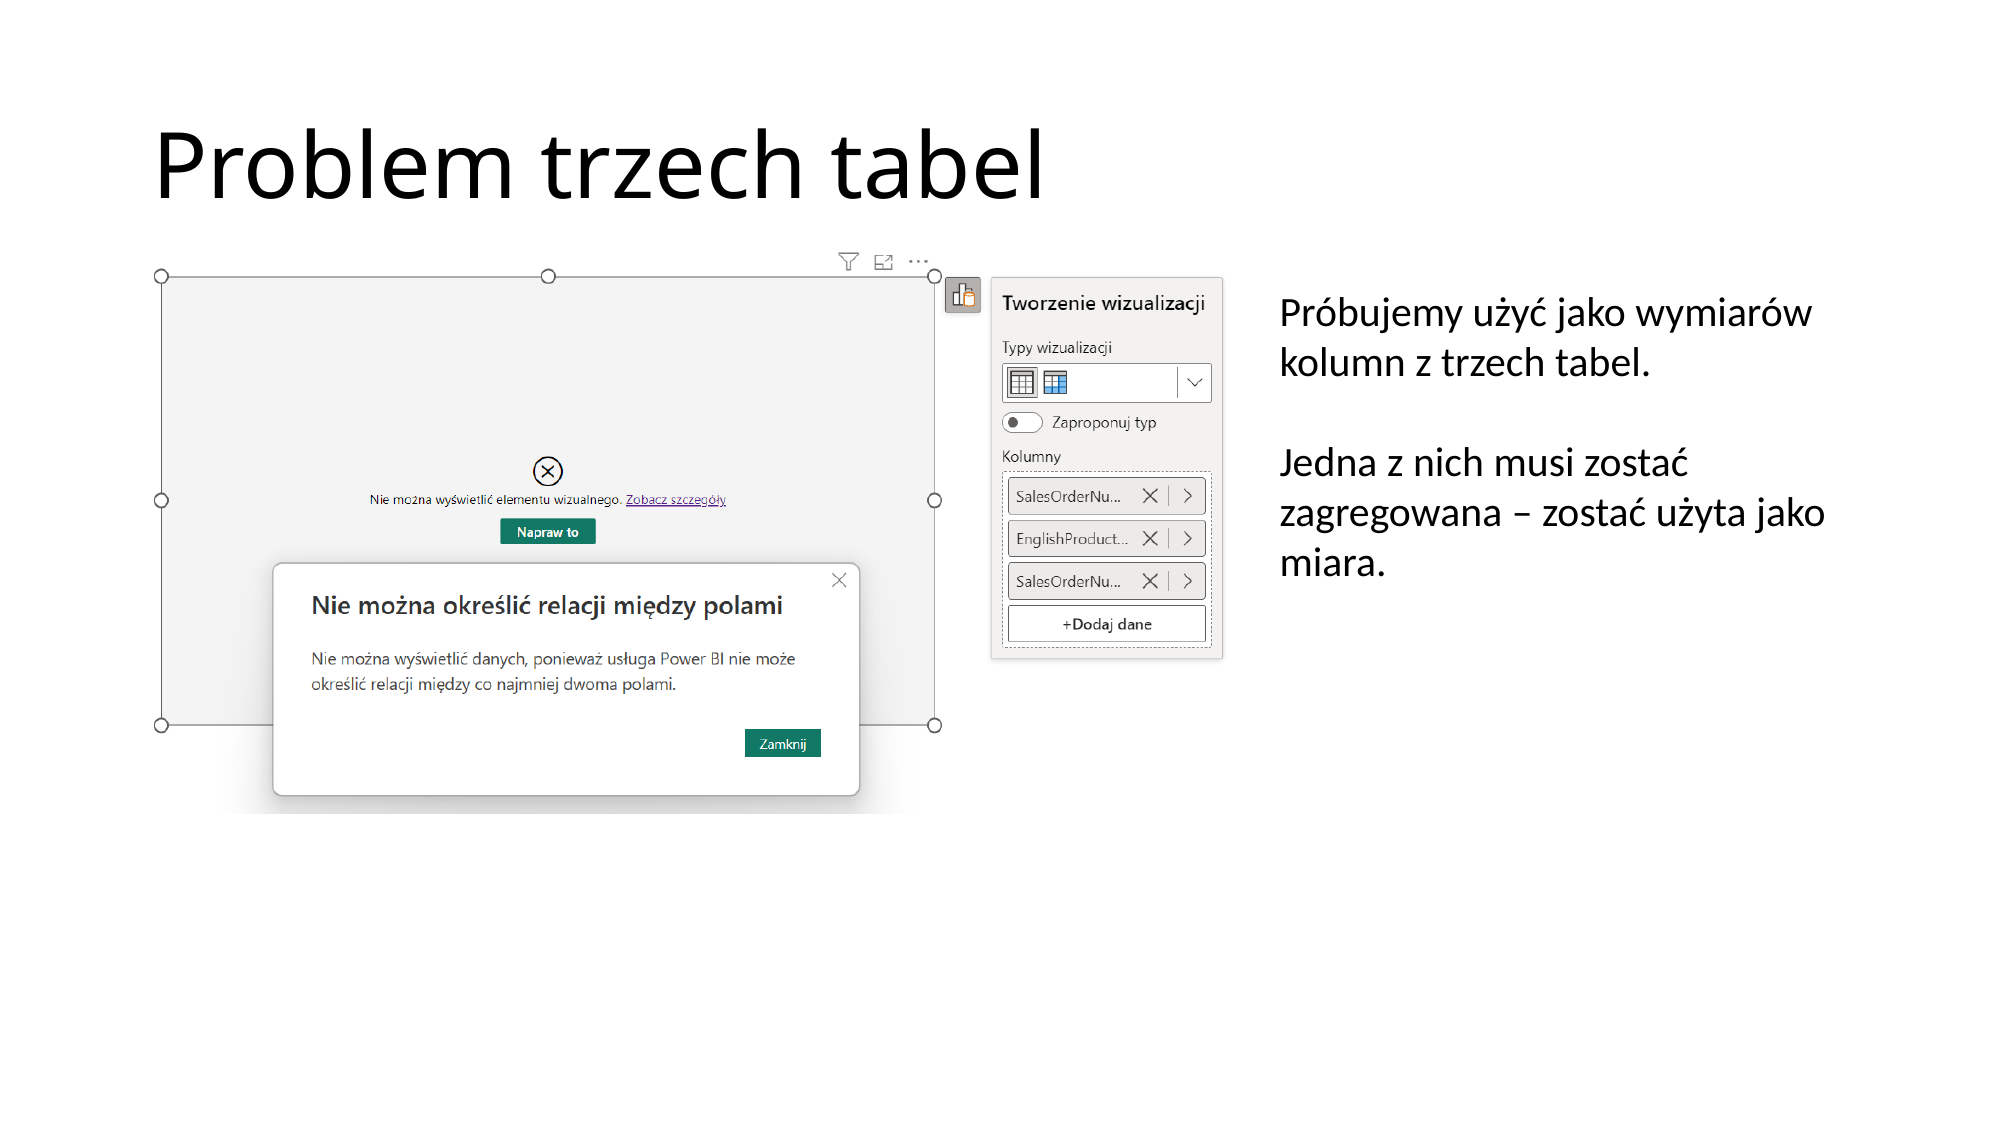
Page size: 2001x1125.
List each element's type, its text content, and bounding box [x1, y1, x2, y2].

text_box Próbujemy użyć jako wymiarów kolumn z trzech tabel. Jedna z nich musi zostać zagregowana – zostać użyta jako miara. [1264, 277, 1903, 593]
title Problem trzech tabel [137, 59, 1863, 278]
picture [137, 232, 1237, 814]
